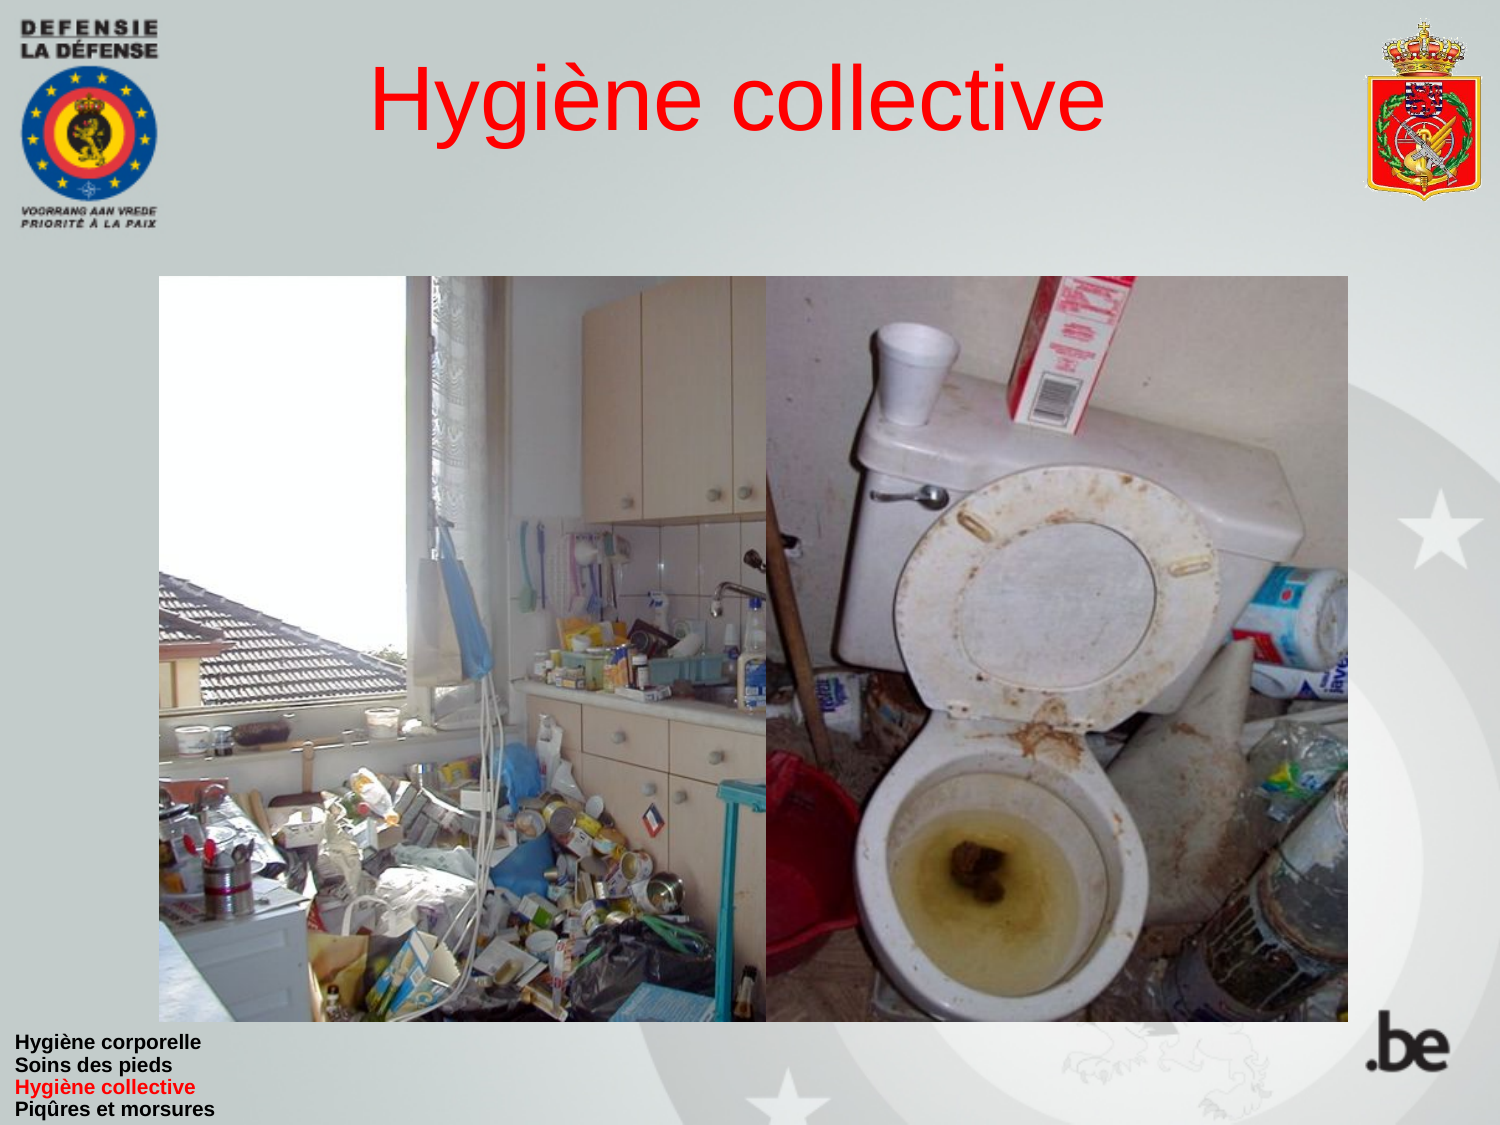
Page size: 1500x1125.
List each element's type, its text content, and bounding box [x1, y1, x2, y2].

text_box Hygiène corporelle Soins des pieds Hygiène collective Piqûres et morsures [0, 1024, 243, 1125]
picture [0, 0, 1500, 1125]
title Hygiène collective [289, 0, 1188, 188]
